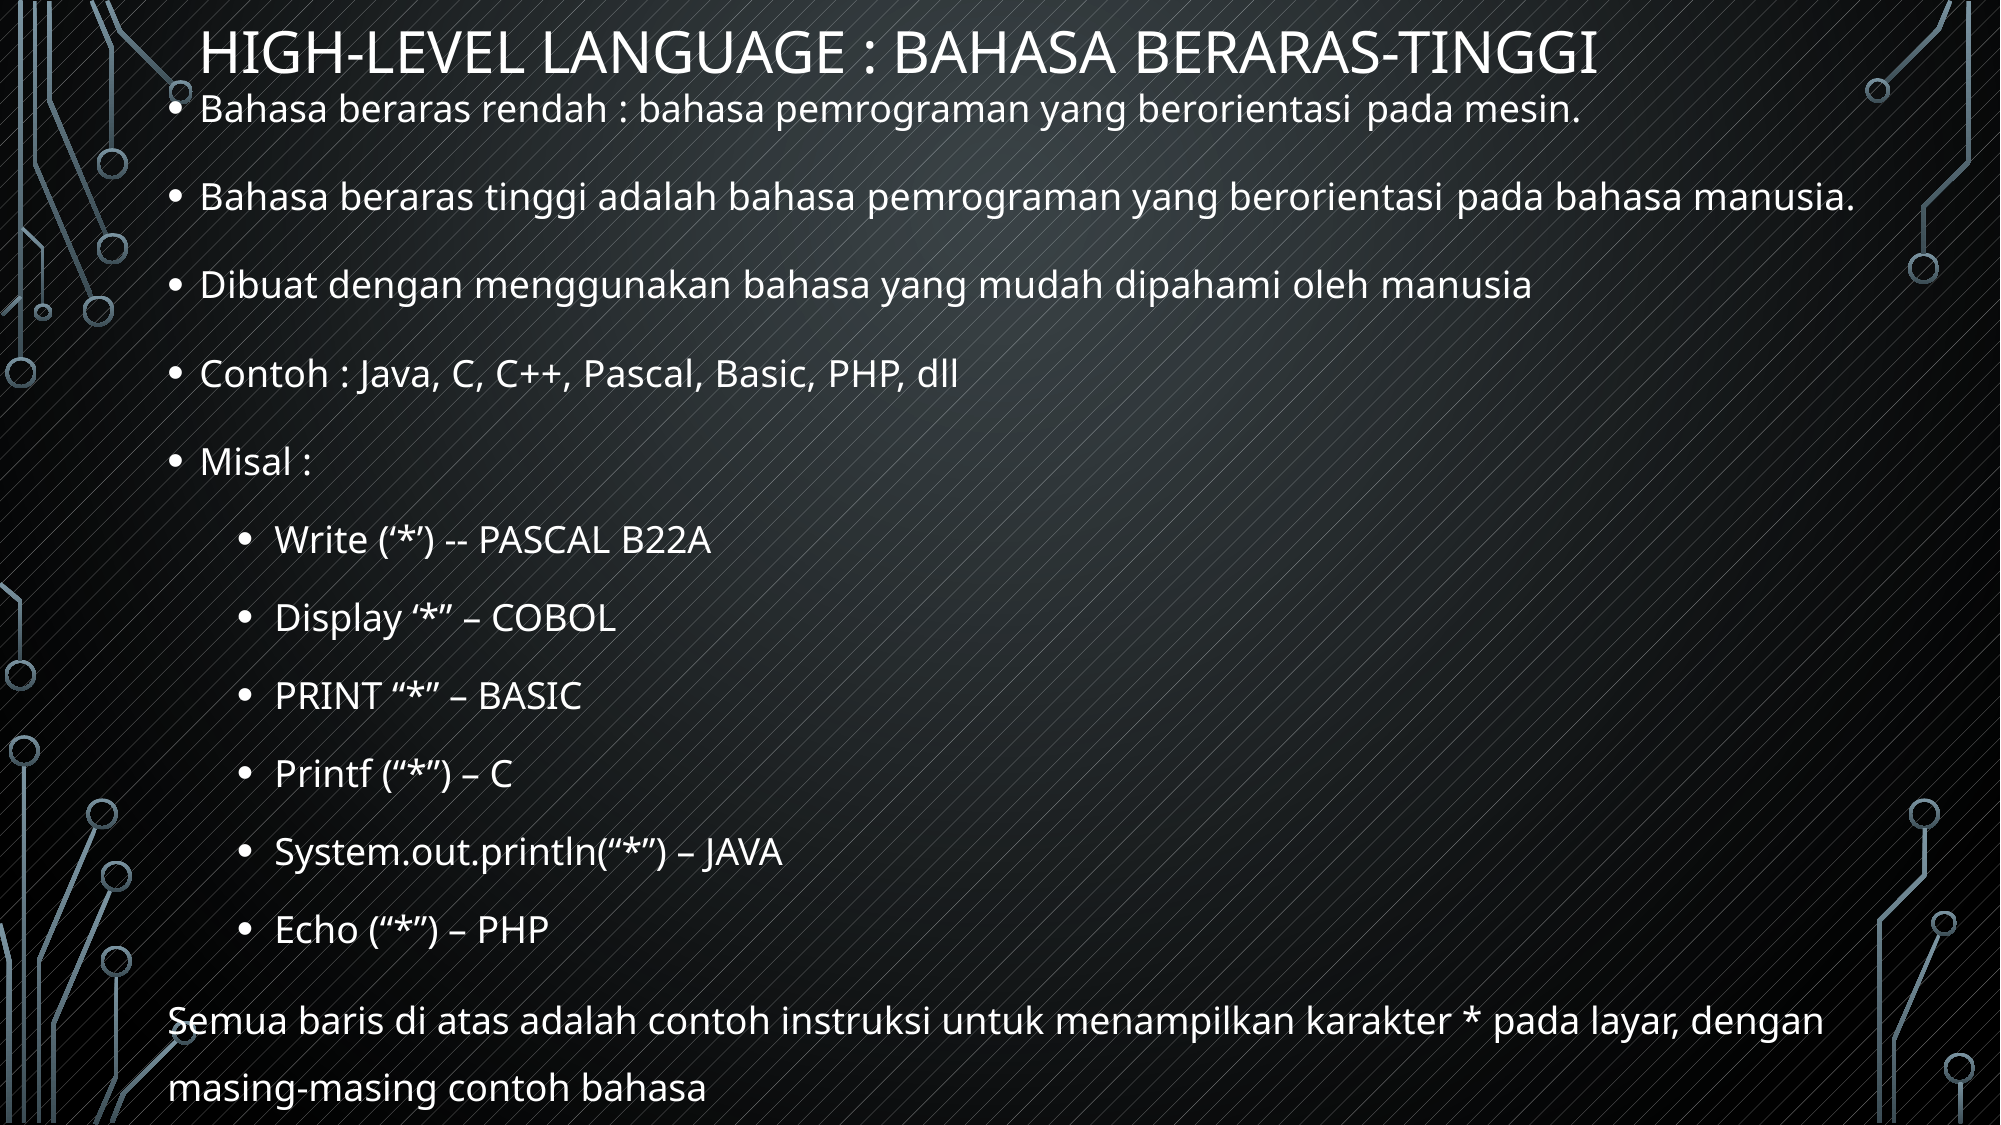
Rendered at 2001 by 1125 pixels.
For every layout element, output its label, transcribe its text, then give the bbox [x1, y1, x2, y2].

title High-level language : Bahasa beraras-tinggi [183, 0, 1809, 54]
list Bahasa beraras rendah : bahasa pemrograman yang berorientasi pada mesin. Bahasa beraras tinggi adalah bahasa pemrograman yang berorientasi pada bahasa manusia. Dibuat dengan menggunakan bahasa yang mudah dipahami oleh manusia Contoh : Java, C, C++, Pascal, Basic, PHP, dll Misal : Write (‘*’) -- PASCAL B22A Display ‘*” – COBOL PRINT “*” – BASIC Printf (“*”) – C System.out.println(“*”) – JAVA Echo (“*”) – PHP Semua baris di atas adalah contoh instruksi untuk menampilkan karakter * pada layar, dengan masing-masing contoh bahasa [152, 54, 1921, 1100]
